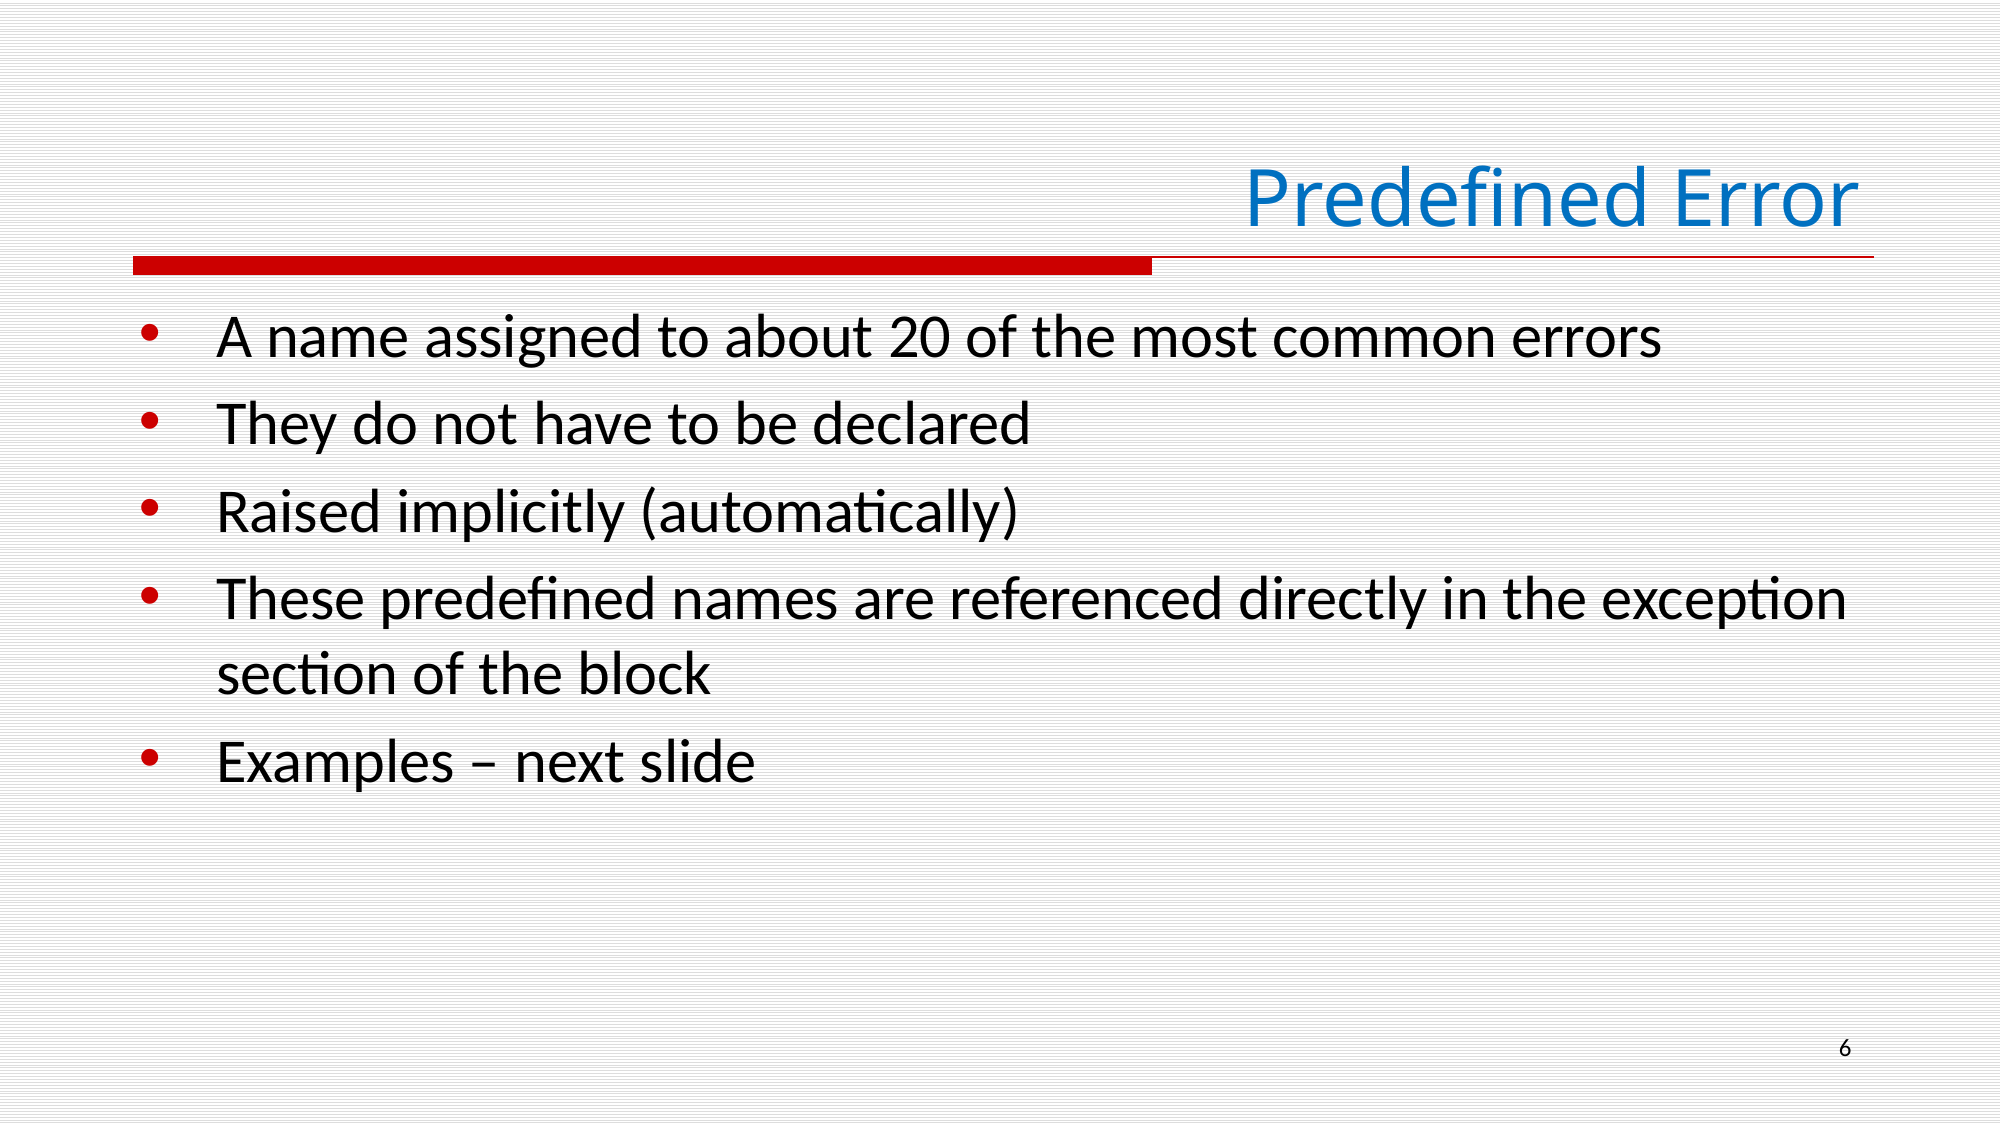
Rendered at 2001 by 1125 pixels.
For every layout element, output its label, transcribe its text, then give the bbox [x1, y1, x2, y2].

slide_number 6 [1433, 1024, 1867, 1103]
title Predefined Error [125, 49, 1876, 250]
list A name assigned to about 20 of the most common errors They do not have to be declared Raised implicitly (automatically) These predefined names are referenced directly in the exception section of the block Examples – next slide [123, 287, 1875, 988]
